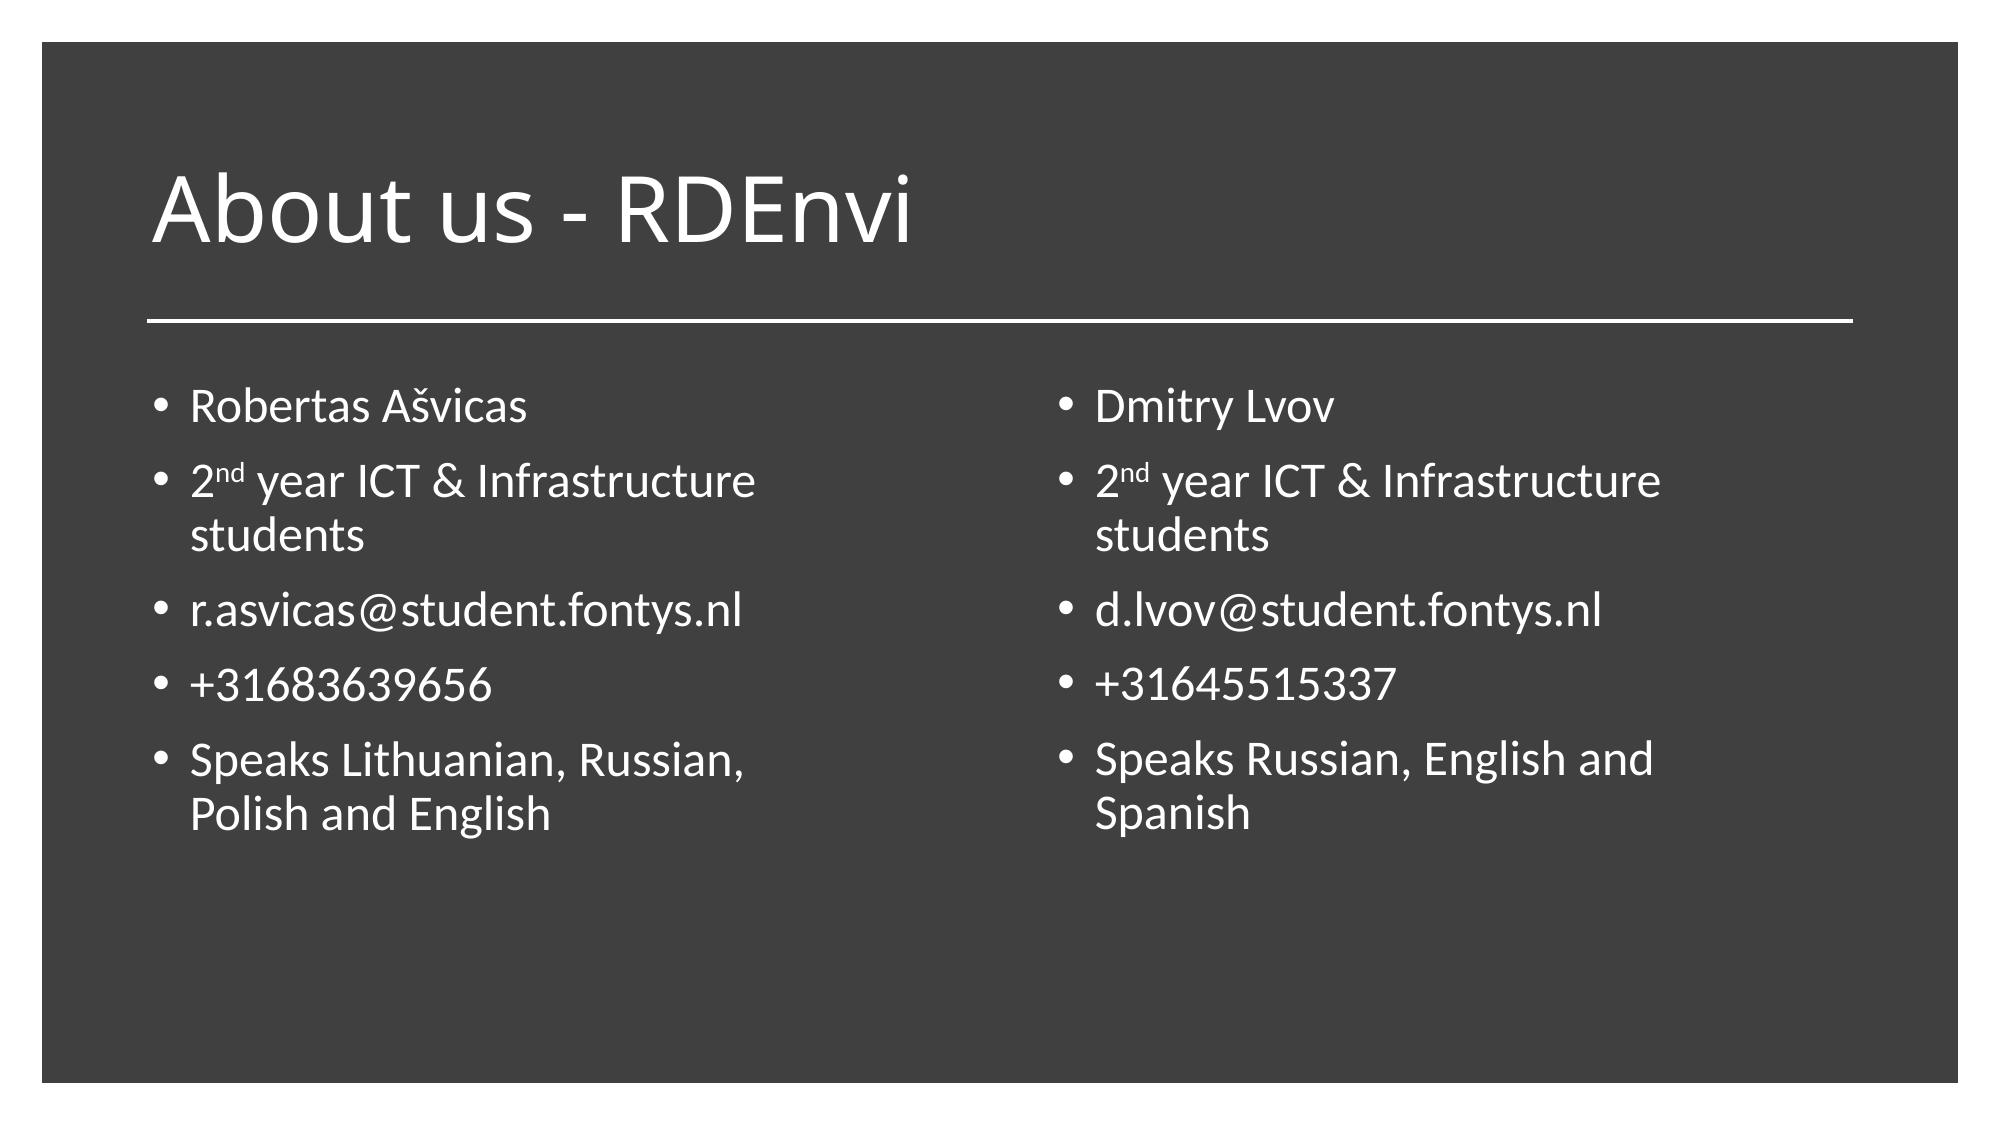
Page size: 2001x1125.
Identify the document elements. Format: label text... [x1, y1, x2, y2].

text_box [52, 51, 1948, 1073]
text_box Dmitry Lvov 2nd year ICT & Infrastructure students d.lvov@student.fontys.nl +31645515337 Speaks Russian, English and Spanish [1042, 371, 1782, 973]
list Robertas Ašvicas 2nd year ICT & Infrastructure students r.asvicas@student.fontys.nl +31683639656 Speaks Lithuanian, Russian, Polish and English [137, 372, 786, 973]
title About us - RDEnvi [137, 103, 1863, 322]
